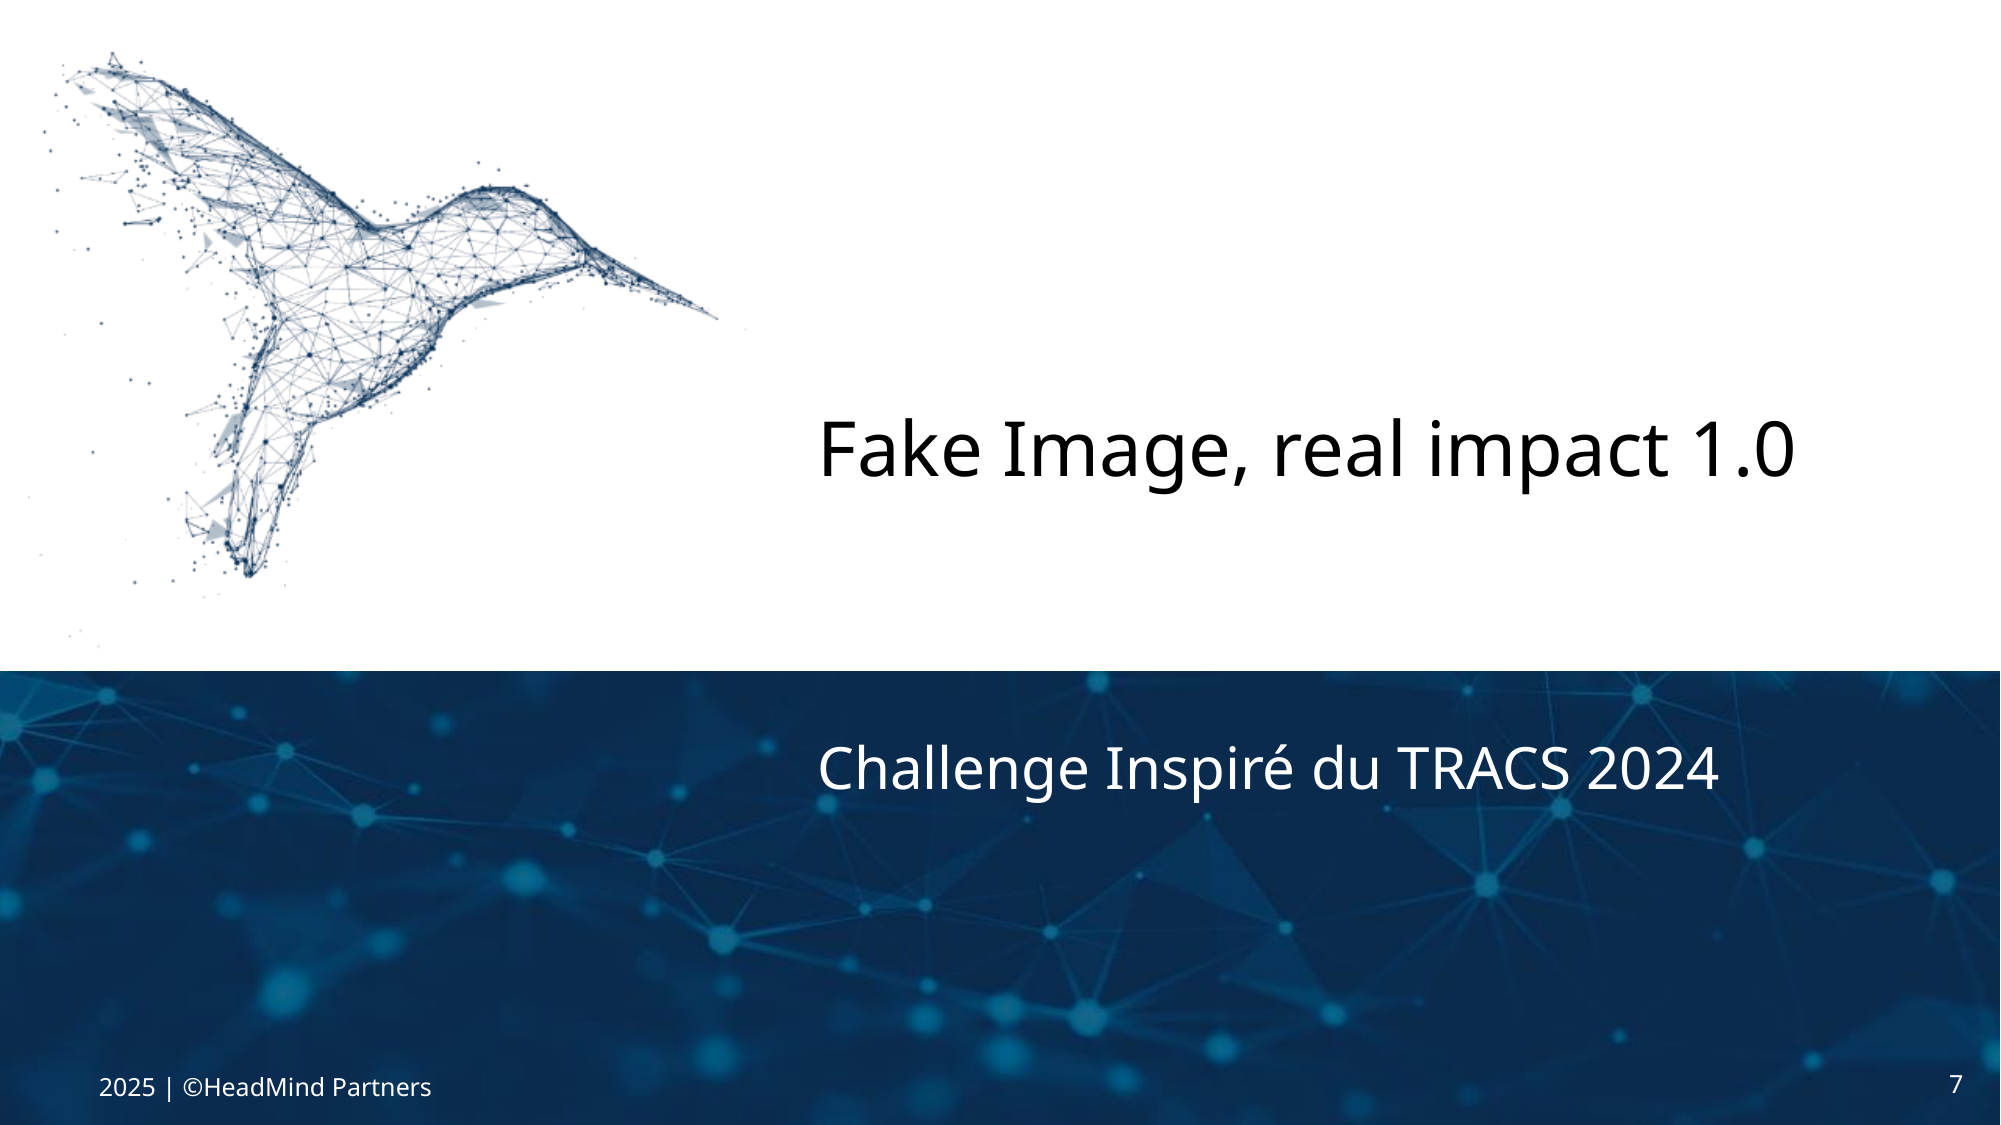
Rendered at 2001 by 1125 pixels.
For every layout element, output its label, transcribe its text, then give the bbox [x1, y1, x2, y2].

picture [28, 23, 794, 658]
picture [0, 671, 2000, 1125]
list Challenge Inspiré du TRACS 2024 [802, 731, 1905, 917]
footer 2025 | ©HeadMind Partners [83, 1050, 1015, 1111]
title Fake Image, real impact 1.0 [802, 381, 1905, 524]
slide_number 7 [1845, 1050, 1964, 1111]
